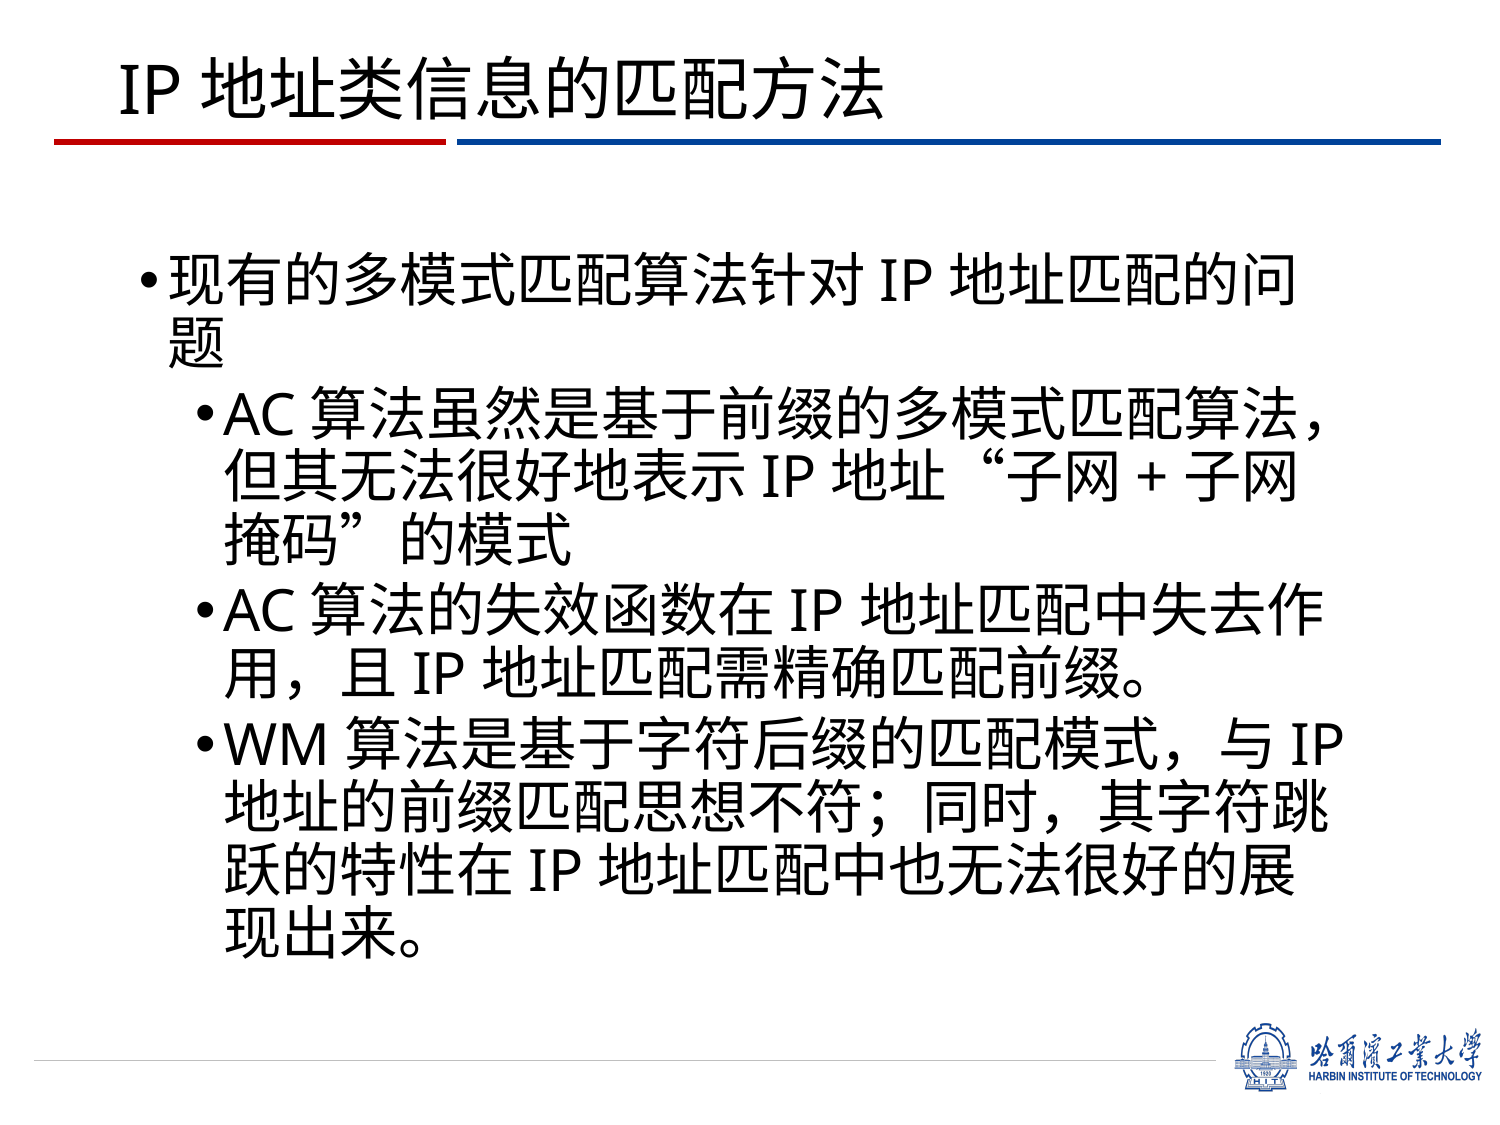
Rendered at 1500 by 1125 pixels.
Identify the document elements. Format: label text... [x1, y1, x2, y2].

title IP地址类信息的匹配方法 [103, 32, 1397, 138]
list 现有的多模式匹配算法针对IP地址匹配的问题 AC算法虽然是基于前缀的多模式匹配算法，但其无法很好地表示IP地址“子网+子网掩码”的模式 AC算法的失效函数在IP地址匹配中失去作用，且IP地址匹配需精确匹配前缀。 WM算法是基于字符后缀的匹配模式，与IP地址的前缀匹配思想不符；同时，其字符跳跃的特性在IP地址匹配中也无法很好的展现出来。 [123, 243, 1365, 811]
picture [1204, 1023, 1482, 1094]
